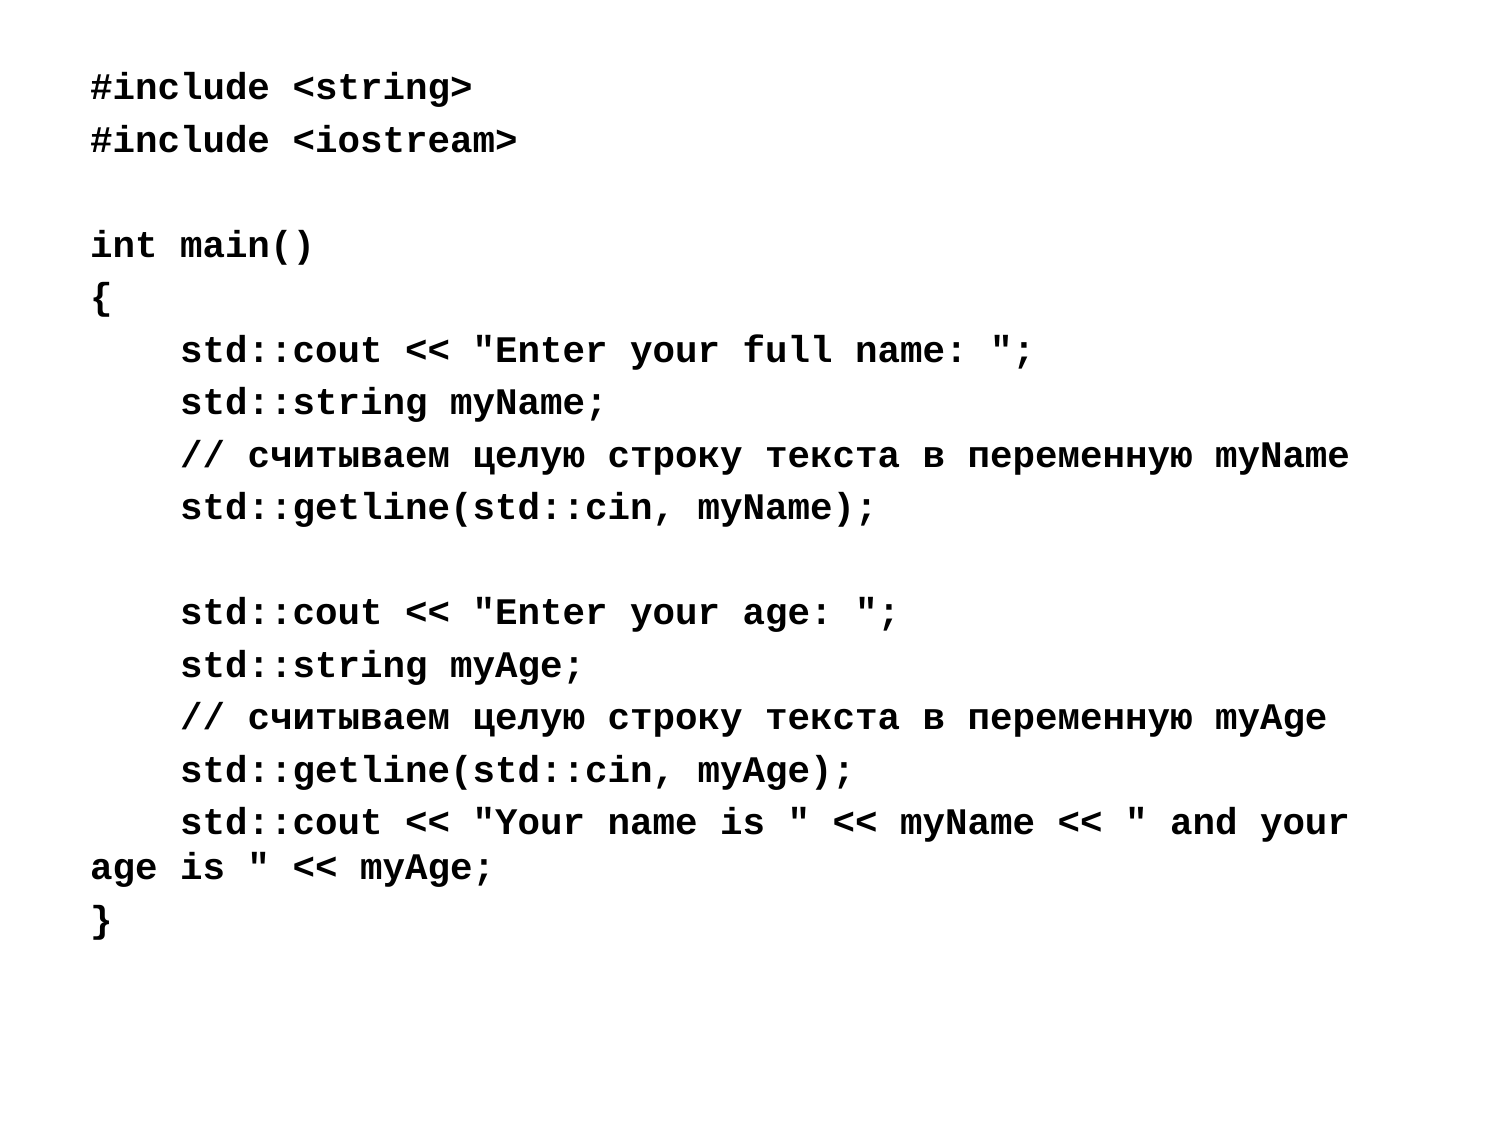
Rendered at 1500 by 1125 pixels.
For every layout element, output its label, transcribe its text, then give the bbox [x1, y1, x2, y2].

list #include <string> #include <iostream> int main() { std::cout << "Enter your full name: "; std::string myName; // считываем целую строку текста в переменную myName std::getline(std::cin, myName); std::cout << "Enter your age: "; std::string myAge; // считываем целую строку текста в переменную myAge std::getline(std::cin, myAge); std::cout << "Your name is " << myName << " and your age is " << myAge; } [75, 54, 1425, 1005]
